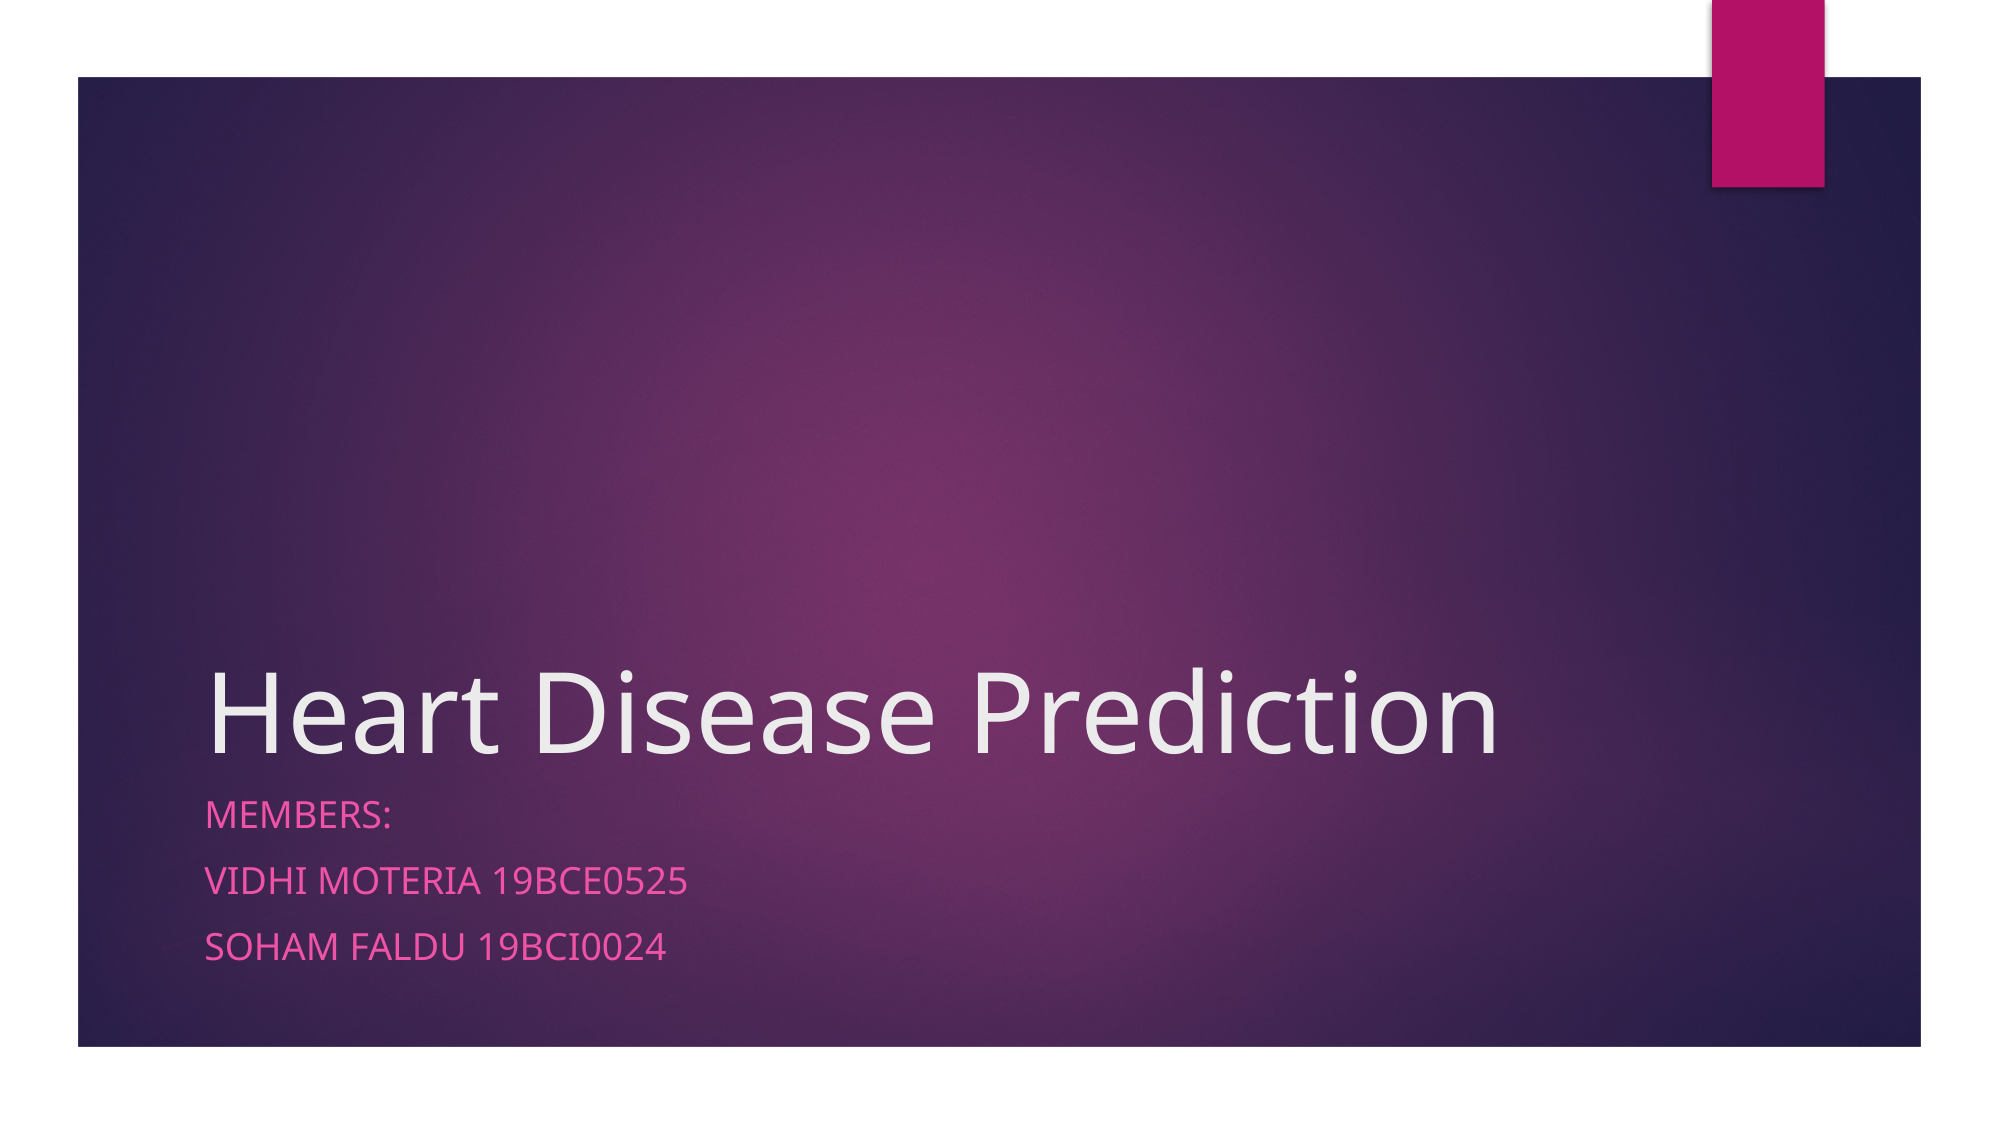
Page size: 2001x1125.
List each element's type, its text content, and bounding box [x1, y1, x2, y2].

subtitle Members: Vidhi moteria 19BCE0525 Soham Faldu 19BCI0024 [189, 783, 1638, 1027]
title Heart Disease Prediction [189, 344, 1638, 783]
